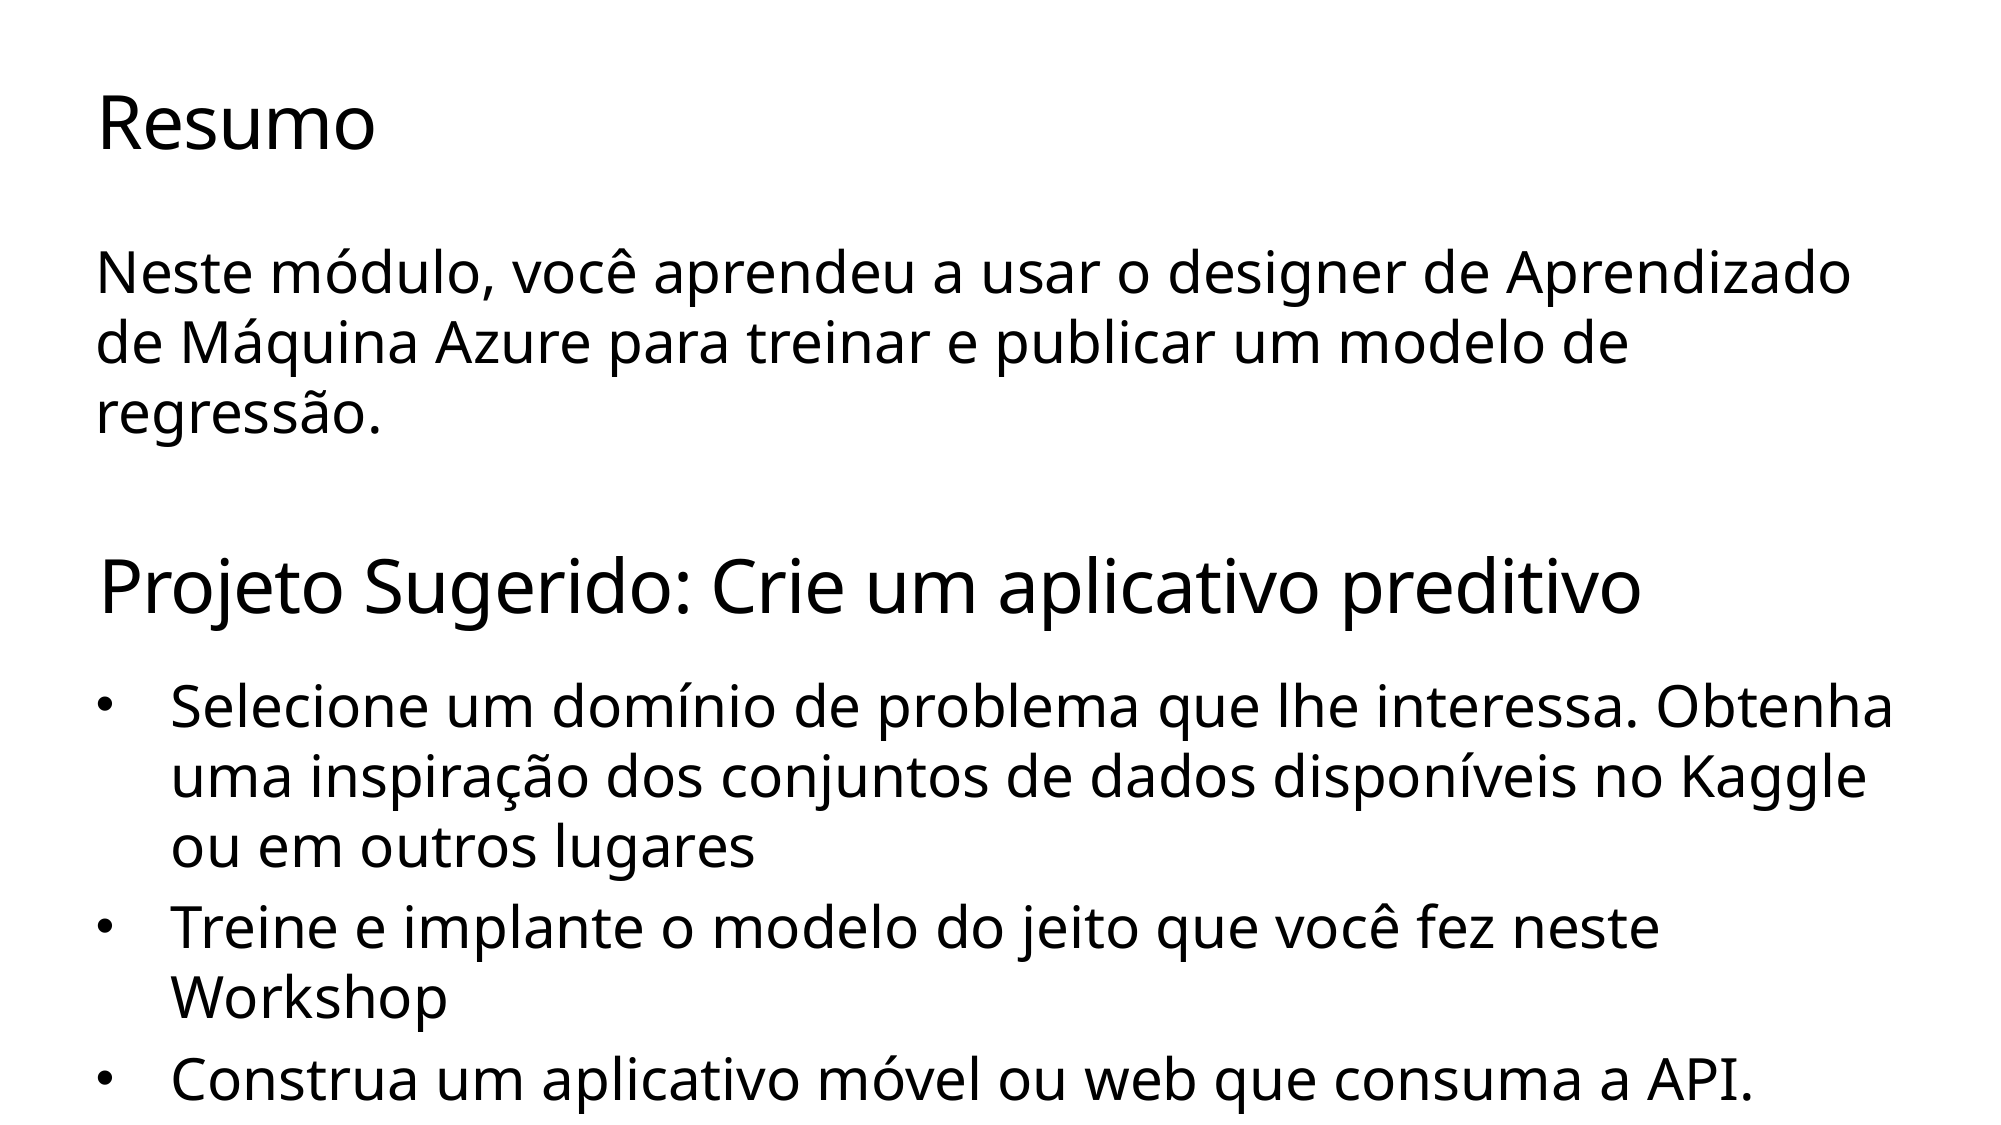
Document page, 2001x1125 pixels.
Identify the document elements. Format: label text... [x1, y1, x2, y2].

list Neste módulo, você aprendeu a usar o designer de Aprendizado de Máquina Azure para treinar e publicar um modelo de regressão. [95, 235, 1904, 376]
text_box Selecione um domínio de problema que lhe interessa. Obtenha uma inspiração dos conjuntos de dados disponíveis no Kaggle ou em outros lugares Treine e implante o modelo do jeito que você fez neste Workshop Construa um aplicativo móvel ou web que consuma a API. [95, 668, 1945, 1112]
text_box Projeto Sugerido: Crie um aplicativo preditivo [98, 538, 1906, 629]
title Resumo [96, 75, 1904, 165]
